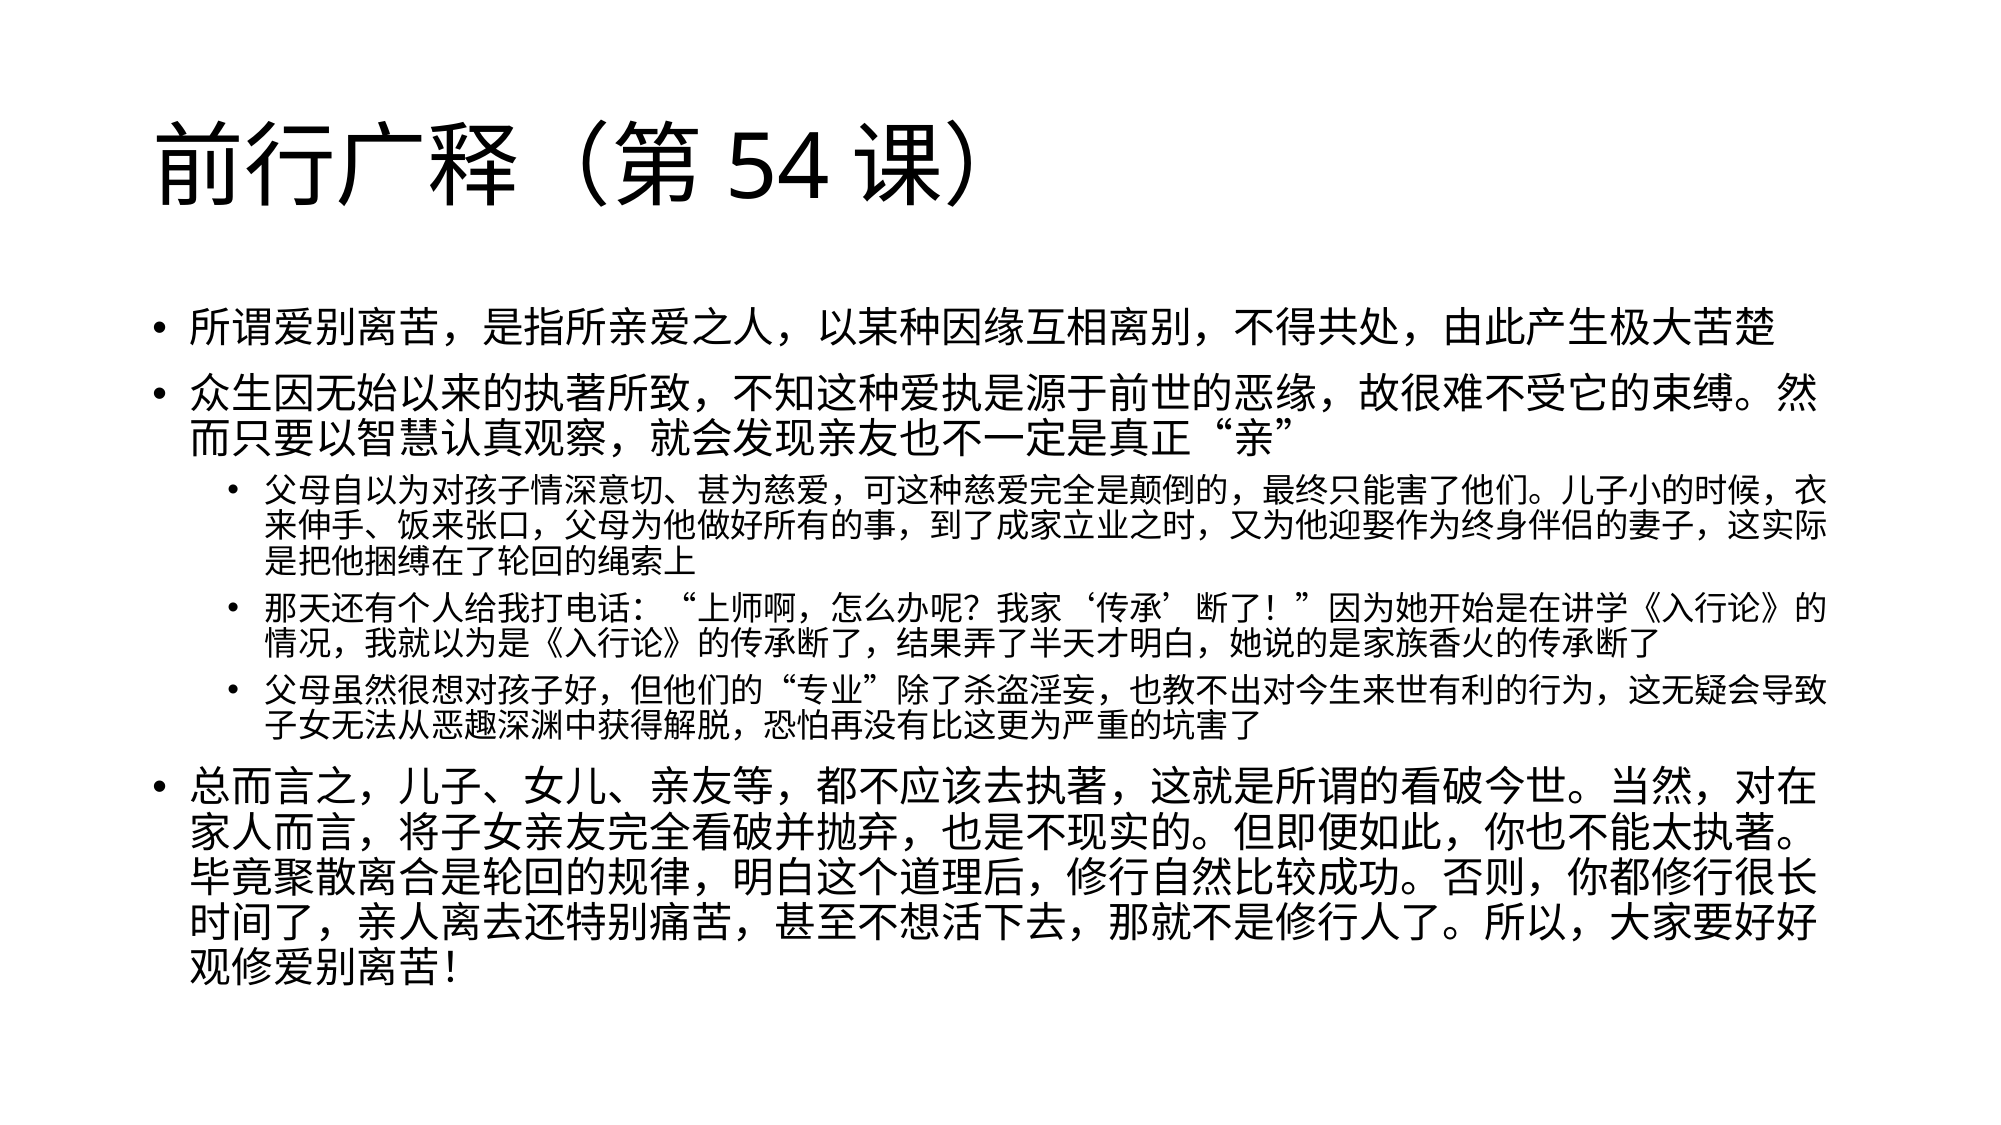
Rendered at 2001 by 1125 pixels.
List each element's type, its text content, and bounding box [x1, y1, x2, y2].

list 所谓爱别离苦，是指所亲爱之人，以某种因缘互相离别，不得共处，由此产生极大苦楚 众生因无始以来的执著所致，不知这种爱执是源于前世的恶缘，故很难不受它的束缚。然而只要以智慧认真观察，就会发现亲友也不一定是真正“亲” 父母自以为对孩子情深意切、甚为慈爱，可这种慈爱完全是颠倒的，最终只能害了他们。儿子小的时候，衣来伸手、饭来张口，父母为他做好所有的事，到了成家立业之时，又为他迎娶作为终身伴侣的妻子，这实际是把他捆缚在了轮回的绳索上 那天还有个人给我打电话：“上师啊，怎么办呢？我家‘传承’断了！”因为她开始是在讲学《入行论》的情况，我就以为是《入行论》的传承断了，结果弄了半天才明白，她说的是家族香火的传承断了 父母虽然很想对孩子好，但他们的“专业”除了杀盗淫妄，也教不出对今生来世有利的行为，这无疑会导致子女无法从恶趣深渊中获得解脱，恐怕再没有比这更为严重的坑害了 总而言之，儿子、女儿、亲友等，都不应该去执著，这就是所谓的看破今世。当然，对在家人而言，将子女亲友完全看破并抛弃，也是不现实的。但即便如此，你也不能太执著。毕竟聚散离合是轮回的规律，明白这个道理后，修行自然比较成功。否则，你都修行很长时间了，亲人离去还特别痛苦，甚至不想活下去，那就不是修行人了。所以，大家要好好观修爱别离苦！ [137, 299, 1863, 1014]
title 前行广释（第54课） [137, 59, 1863, 278]
